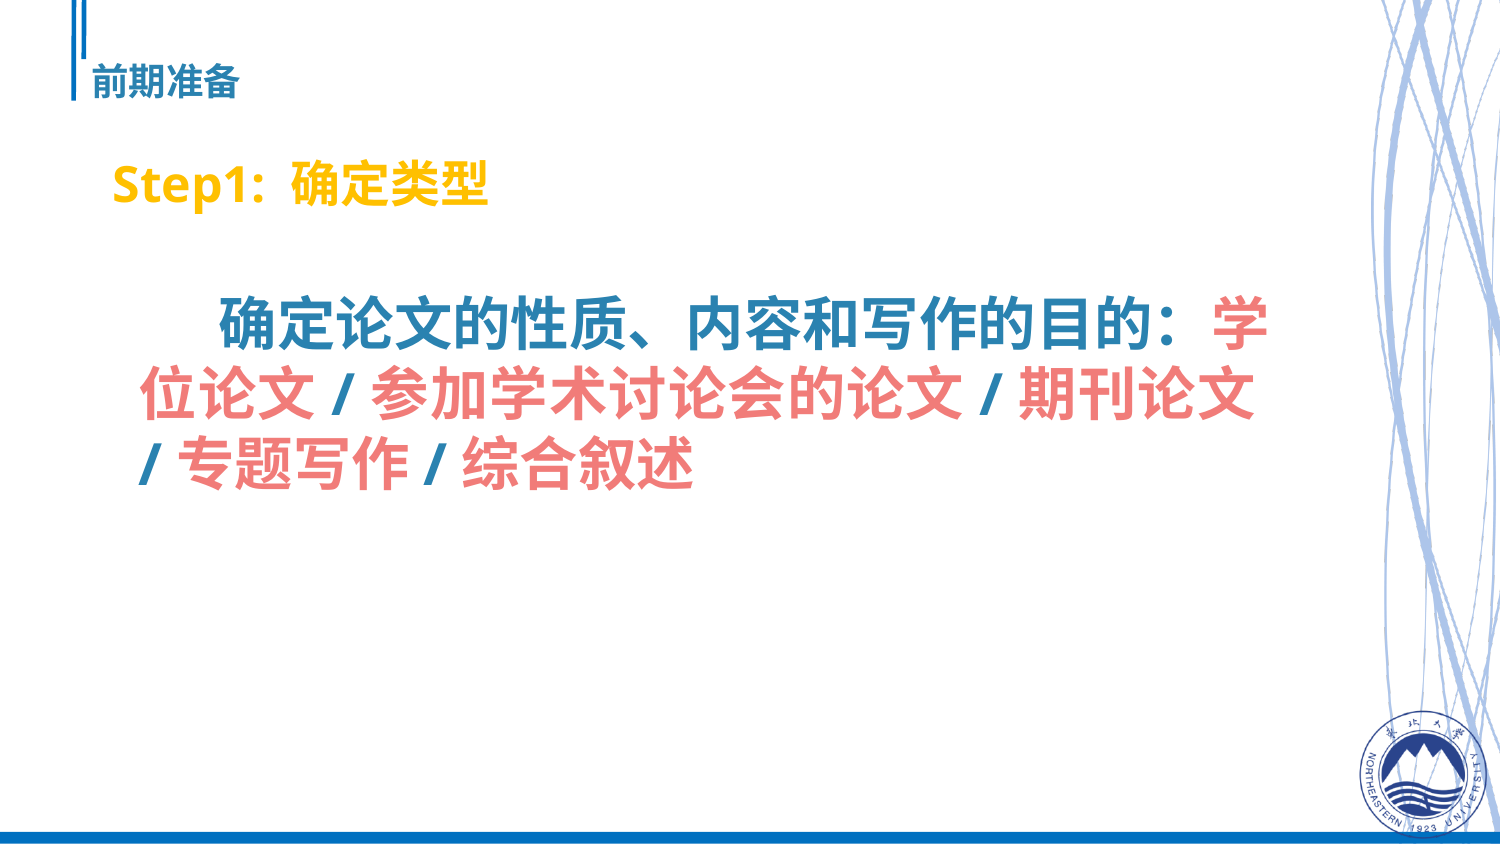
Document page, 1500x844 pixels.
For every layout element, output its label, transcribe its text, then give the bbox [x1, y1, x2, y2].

text_box 确定论文的性质、内容和写作的目的：学位论文/参加学术讨论会的论文/期刊论文/专题写作/综合叙述 [123, 280, 1285, 565]
text_box Step1: 确定类型 [97, 136, 987, 220]
title 前期准备 [76, 50, 1427, 111]
picture [1347, 702, 1500, 844]
